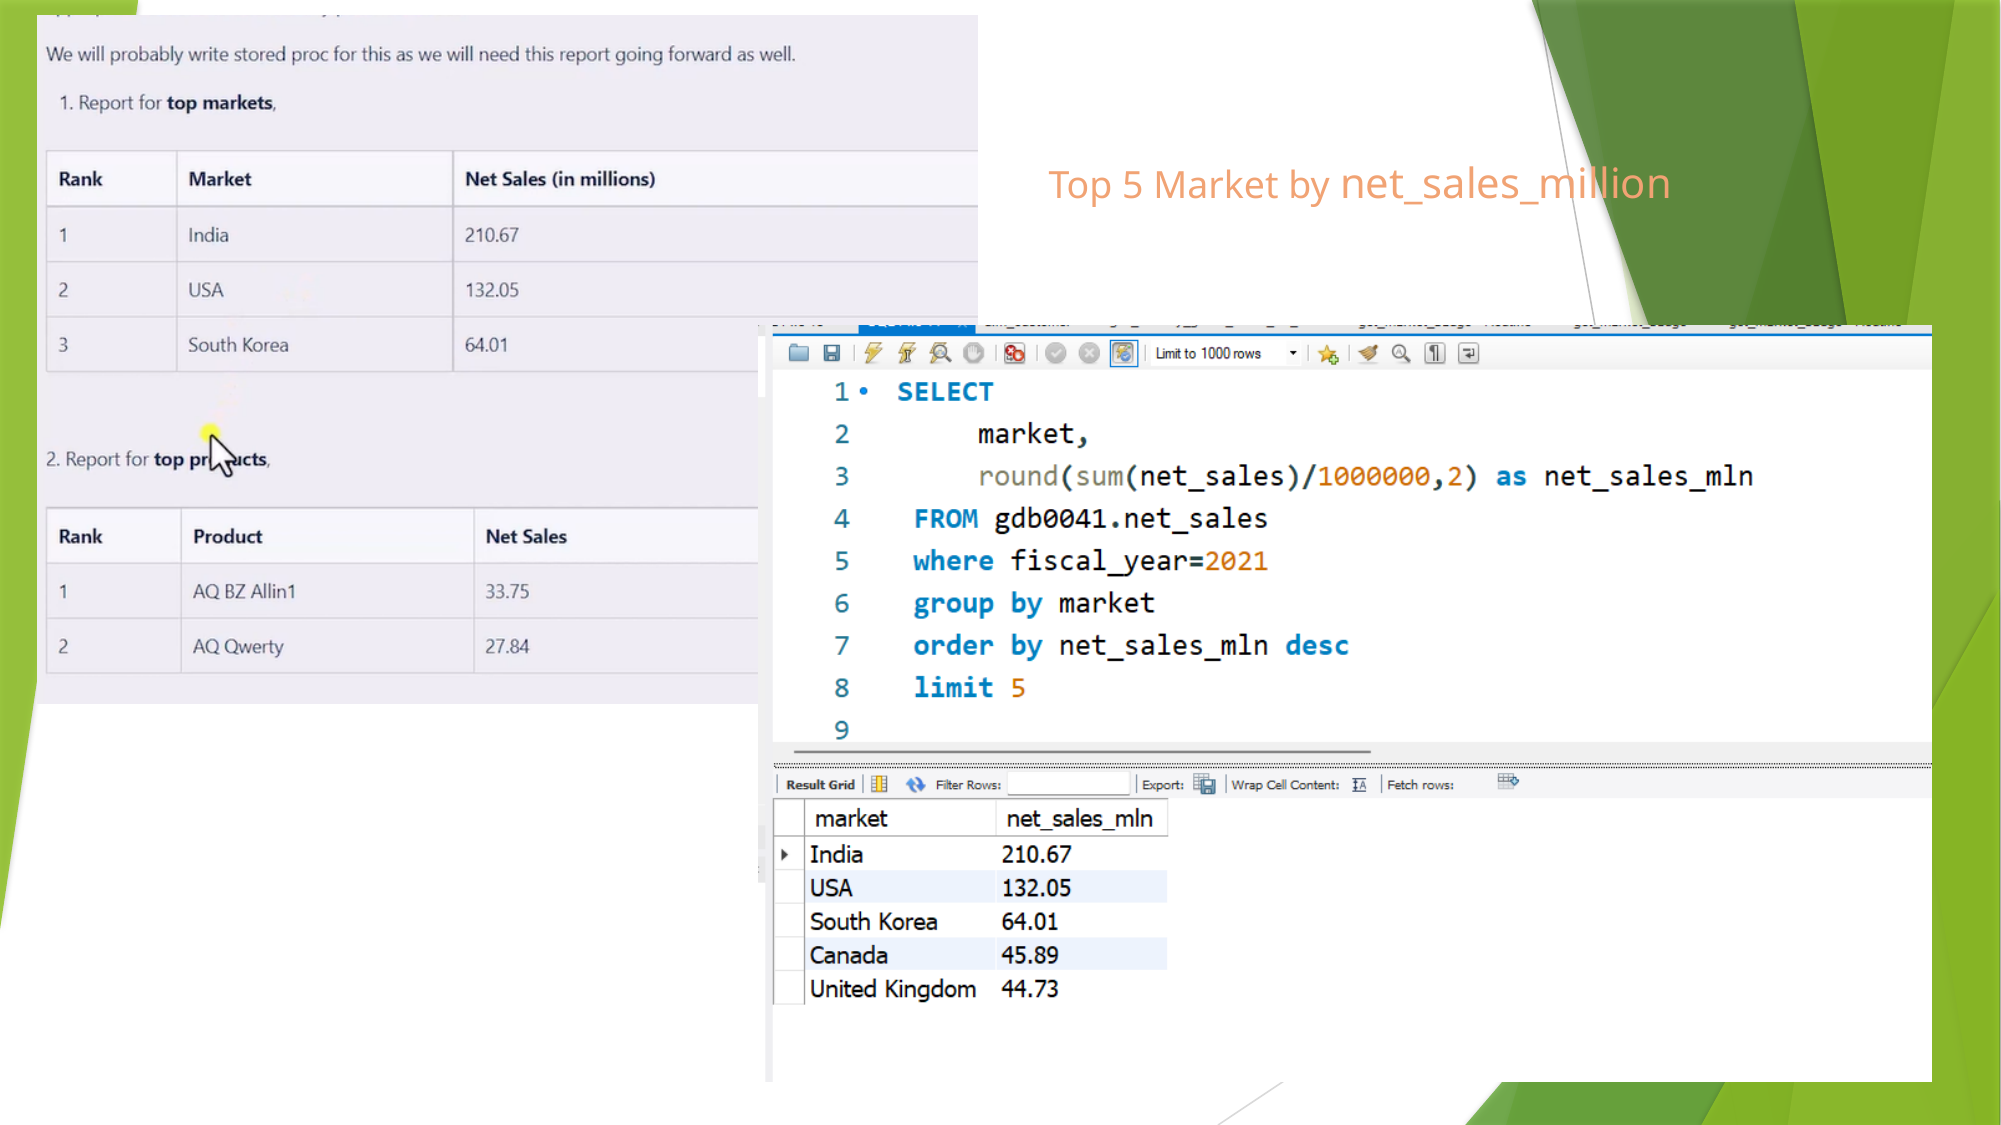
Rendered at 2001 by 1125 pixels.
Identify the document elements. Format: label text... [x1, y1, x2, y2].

text_box Top 5 Market by net_sales_million [1033, 148, 1758, 214]
picture [36, 15, 1933, 1083]
